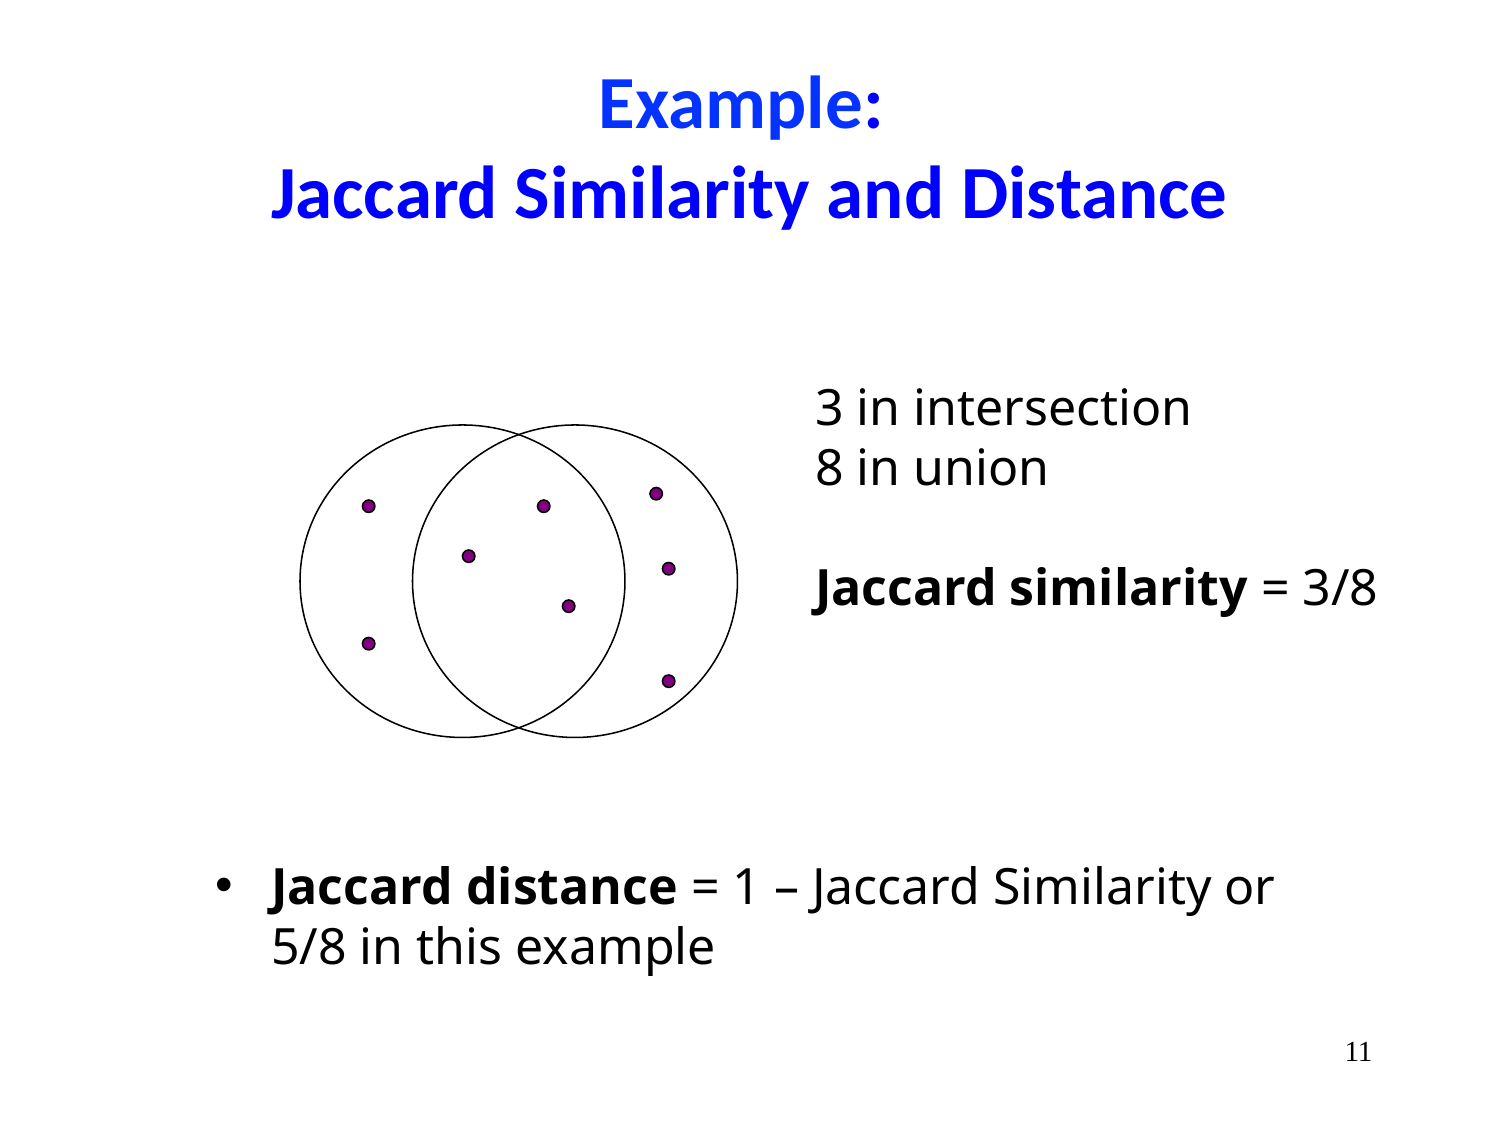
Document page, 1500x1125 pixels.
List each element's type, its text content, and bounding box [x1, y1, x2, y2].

text_box [662, 674, 675, 688]
slide_number ‹#› [1074, 1025, 1388, 1100]
text_box [362, 637, 375, 650]
text_box [662, 562, 675, 575]
text_box 3 in intersection 8 in union Jaccard similarity = 3/8 [799, 367, 1475, 623]
text_box [462, 549, 475, 563]
text_box [562, 599, 575, 613]
text_box [362, 499, 375, 513]
title Example: Jaccard Similarity and Distance [112, 50, 1388, 238]
text_box [537, 499, 550, 513]
text_box [300, 424, 625, 738]
text_box [649, 487, 663, 500]
text_box [519, 424, 738, 738]
text_box Jaccard distance = 1 – Jaccard Similarity or 5/8 in this example [200, 846, 1350, 982]
